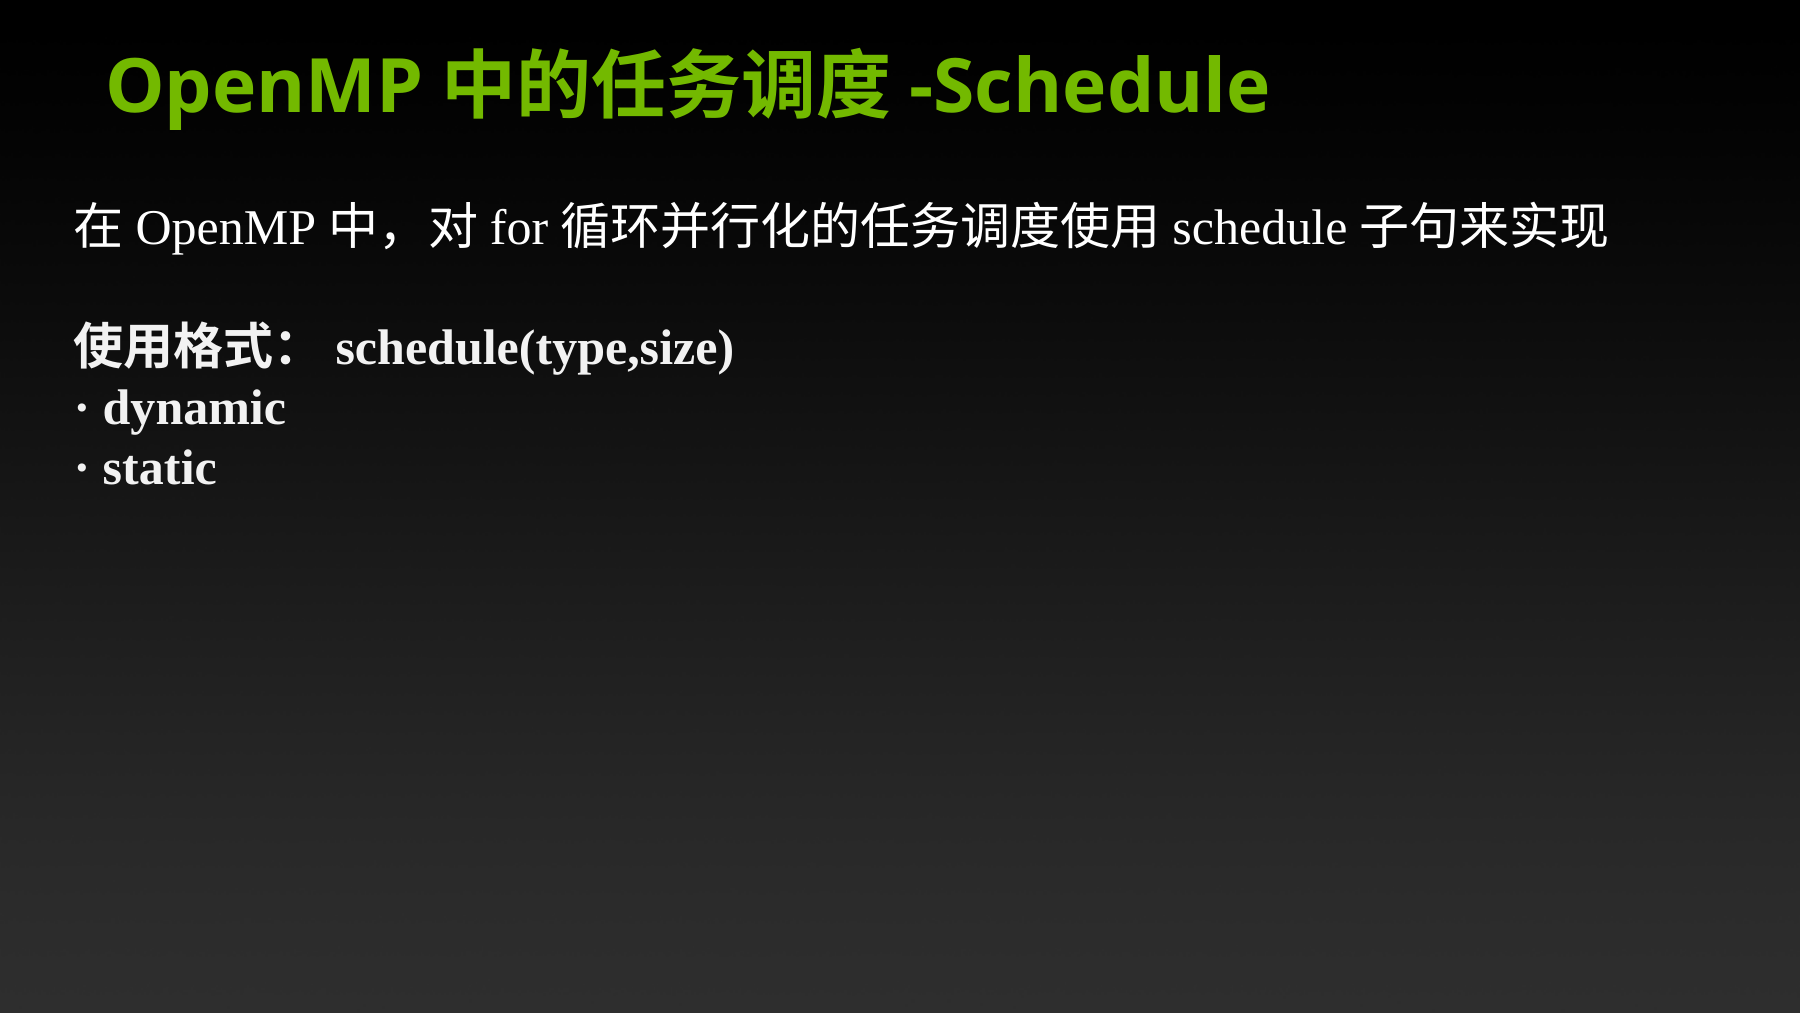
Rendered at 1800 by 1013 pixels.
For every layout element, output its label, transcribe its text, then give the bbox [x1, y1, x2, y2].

picture [0, 0, 1800, 1013]
text_box 在OpenMP中，对for循环并行化的任务调度使用schedule子句来实现 使用格式：schedule(type,size) · dynamic · static [58, 187, 1625, 562]
title OpenMP中的任务调度-Schedule [89, 40, 1601, 138]
